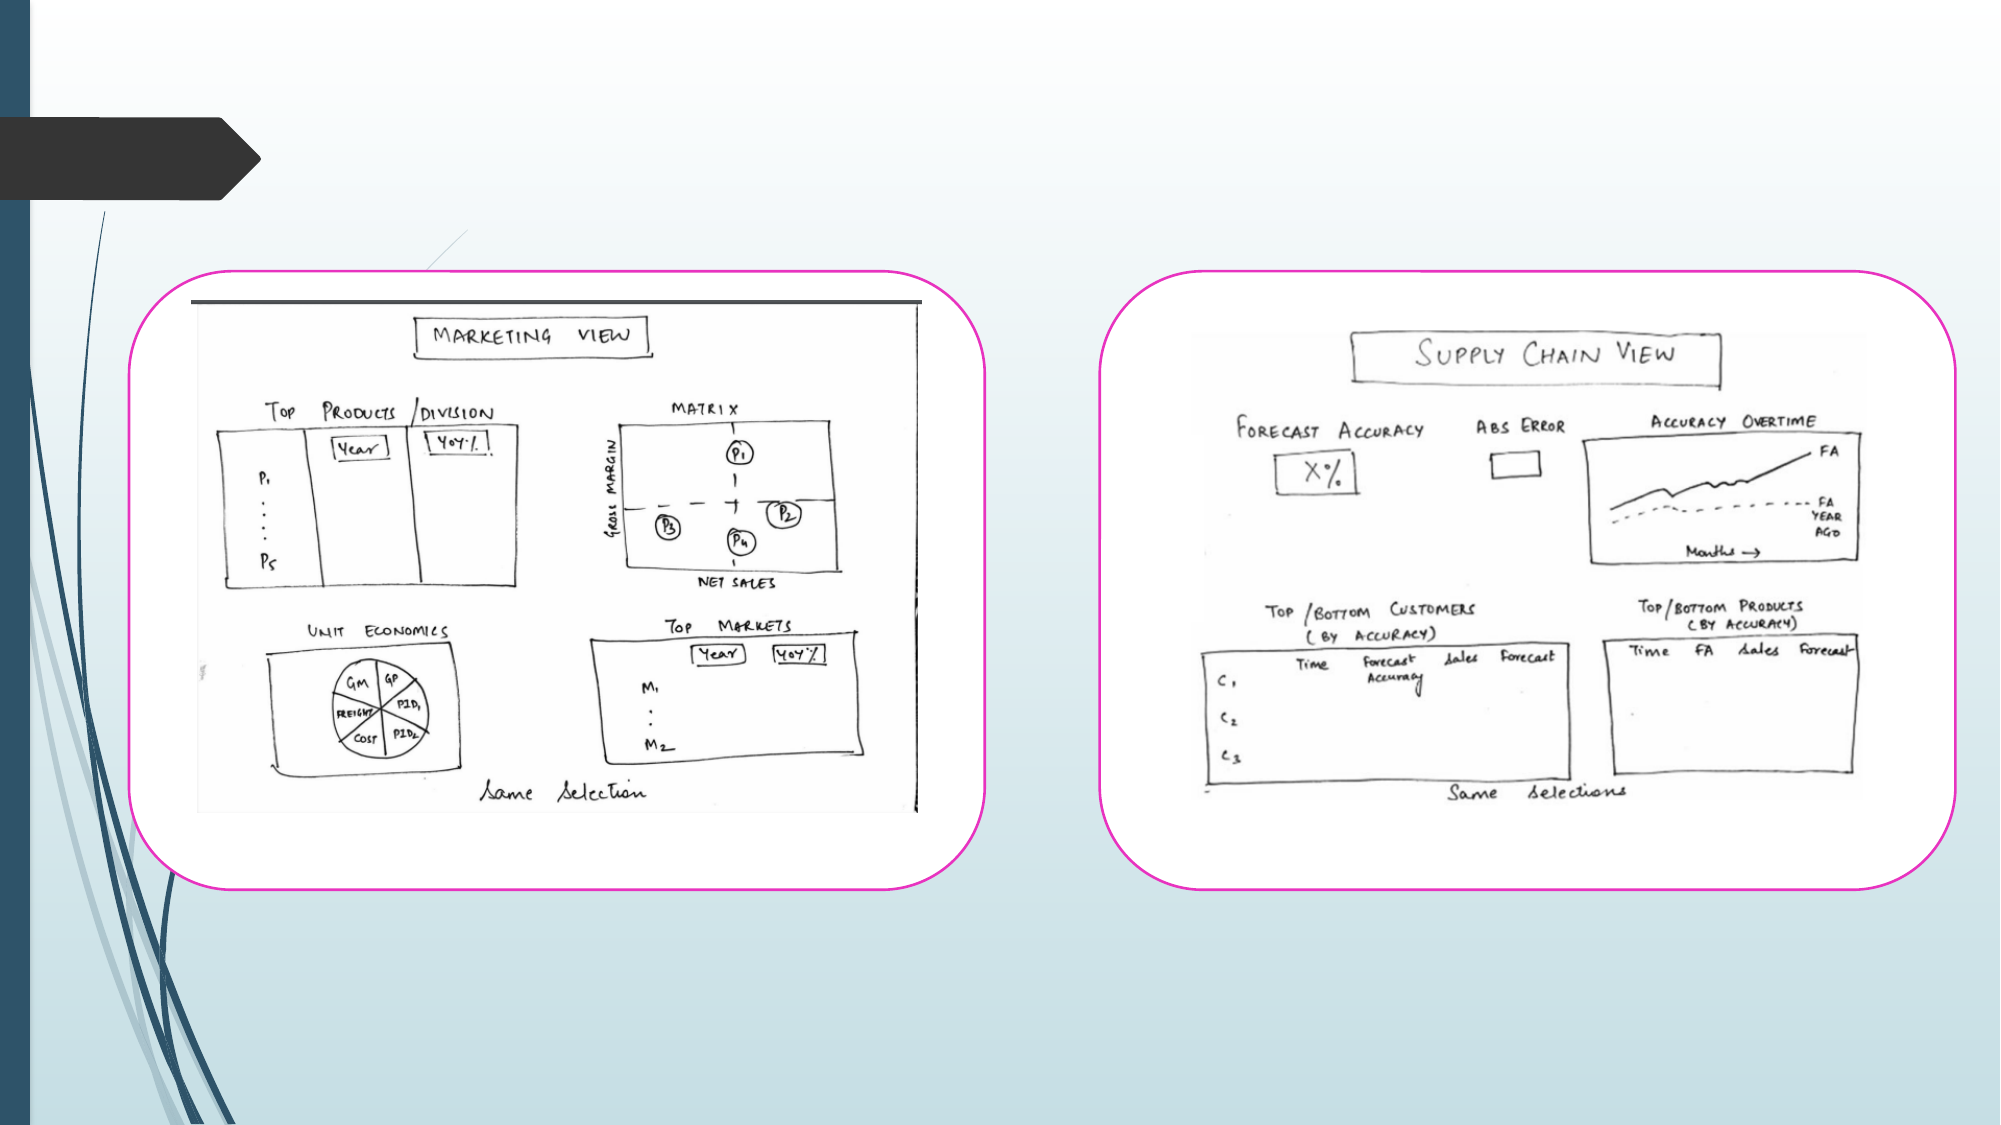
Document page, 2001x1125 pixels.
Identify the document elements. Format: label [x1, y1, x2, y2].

text_box [1098, 269, 1957, 892]
picture [191, 300, 923, 837]
text_box [127, 269, 987, 892]
picture [1151, 300, 1904, 813]
